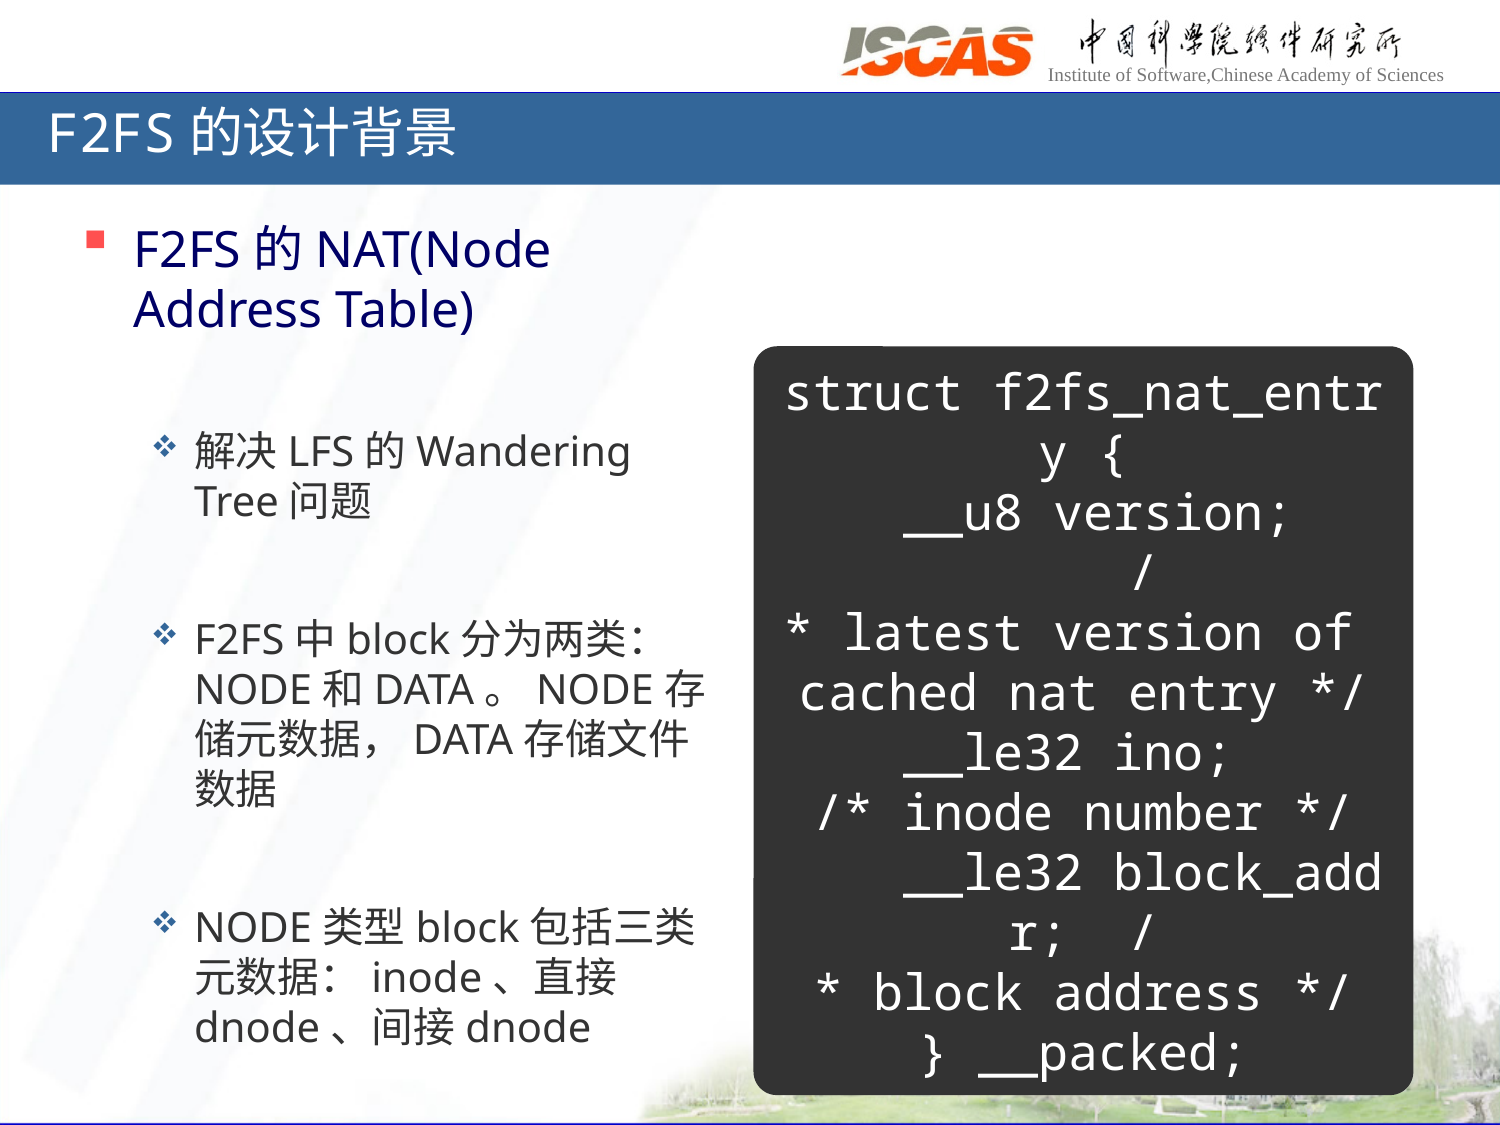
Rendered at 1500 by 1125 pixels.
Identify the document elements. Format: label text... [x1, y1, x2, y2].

list F2FS的NAT(Node Address Table) 解决LFS的Wandering Tree问题 F2FS中block分为两类：NODE和DATA。NODE存储元数据，DATA存储文件数据 NODE类型block包括三类元数据：inode、直接dnode、间接dnode NAT表是一个结构体数组，数组元素是右边的f2fs_nat_entry [66, 209, 732, 1118]
title F2FS的设计背景 [0, 92, 1500, 185]
picture [1077, 15, 1402, 71]
text_box struct f2fs_nat_entry { __u8 version; /* latest version of cached nat entry */ __le32 ino; /* inode number */ __le32 block_addr; /* block address */ } __packed; [753, 346, 1414, 1096]
picture [0, 185, 1500, 1125]
picture [837, 18, 1045, 87]
